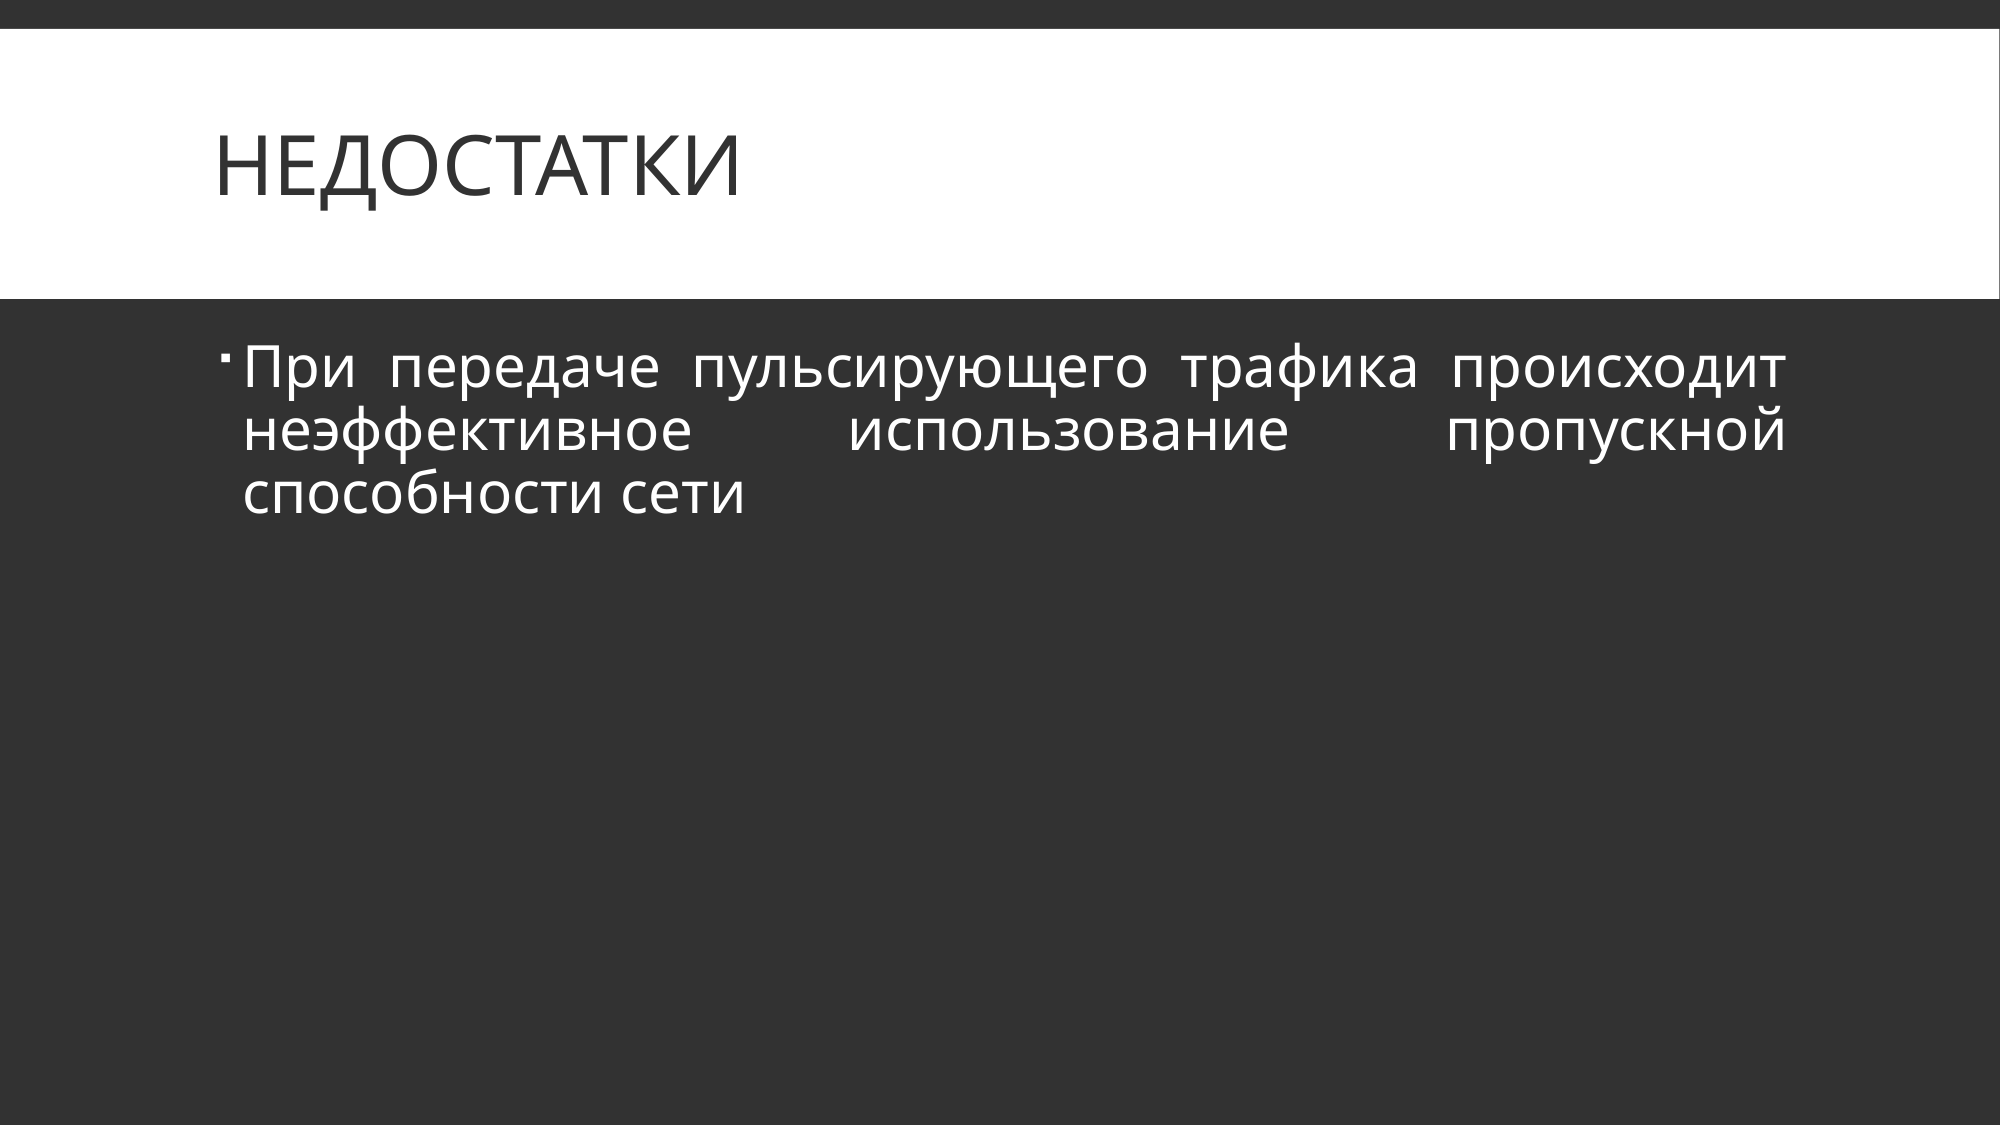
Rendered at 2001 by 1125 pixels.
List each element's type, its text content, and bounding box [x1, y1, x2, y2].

list При передаче пульсирующего трафика происходит неэффективное использование пропускной способности сети [197, 329, 1803, 1020]
title Недостатки [197, 46, 1803, 295]
